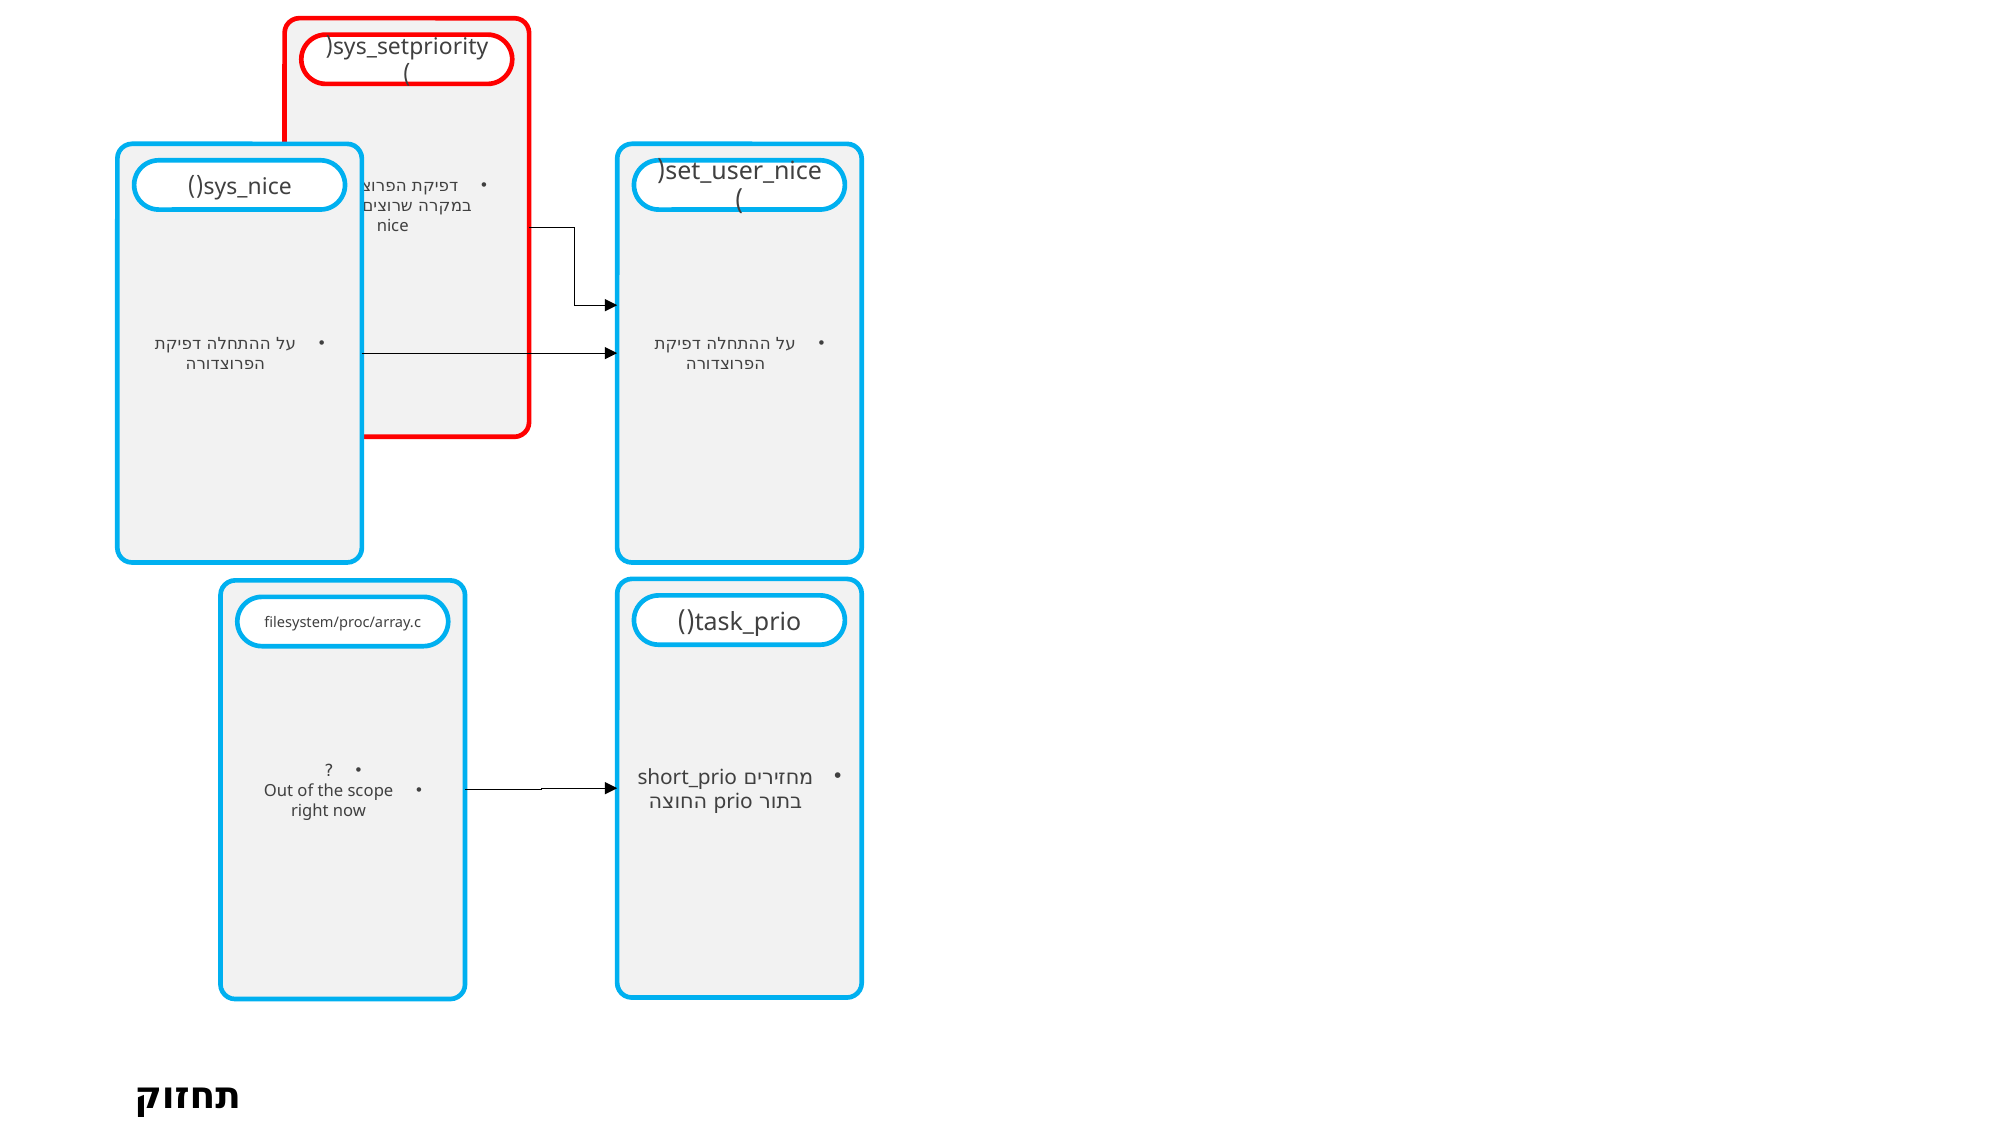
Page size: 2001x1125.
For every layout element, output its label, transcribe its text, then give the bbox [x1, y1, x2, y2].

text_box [362, 354, 530, 437]
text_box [284, 18, 530, 353]
text_box תחזוק NICEו-priority [3, 1063, 363, 1125]
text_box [220, 580, 466, 1000]
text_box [617, 143, 862, 563]
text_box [617, 578, 862, 998]
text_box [117, 143, 362, 563]
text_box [528, 227, 618, 306]
